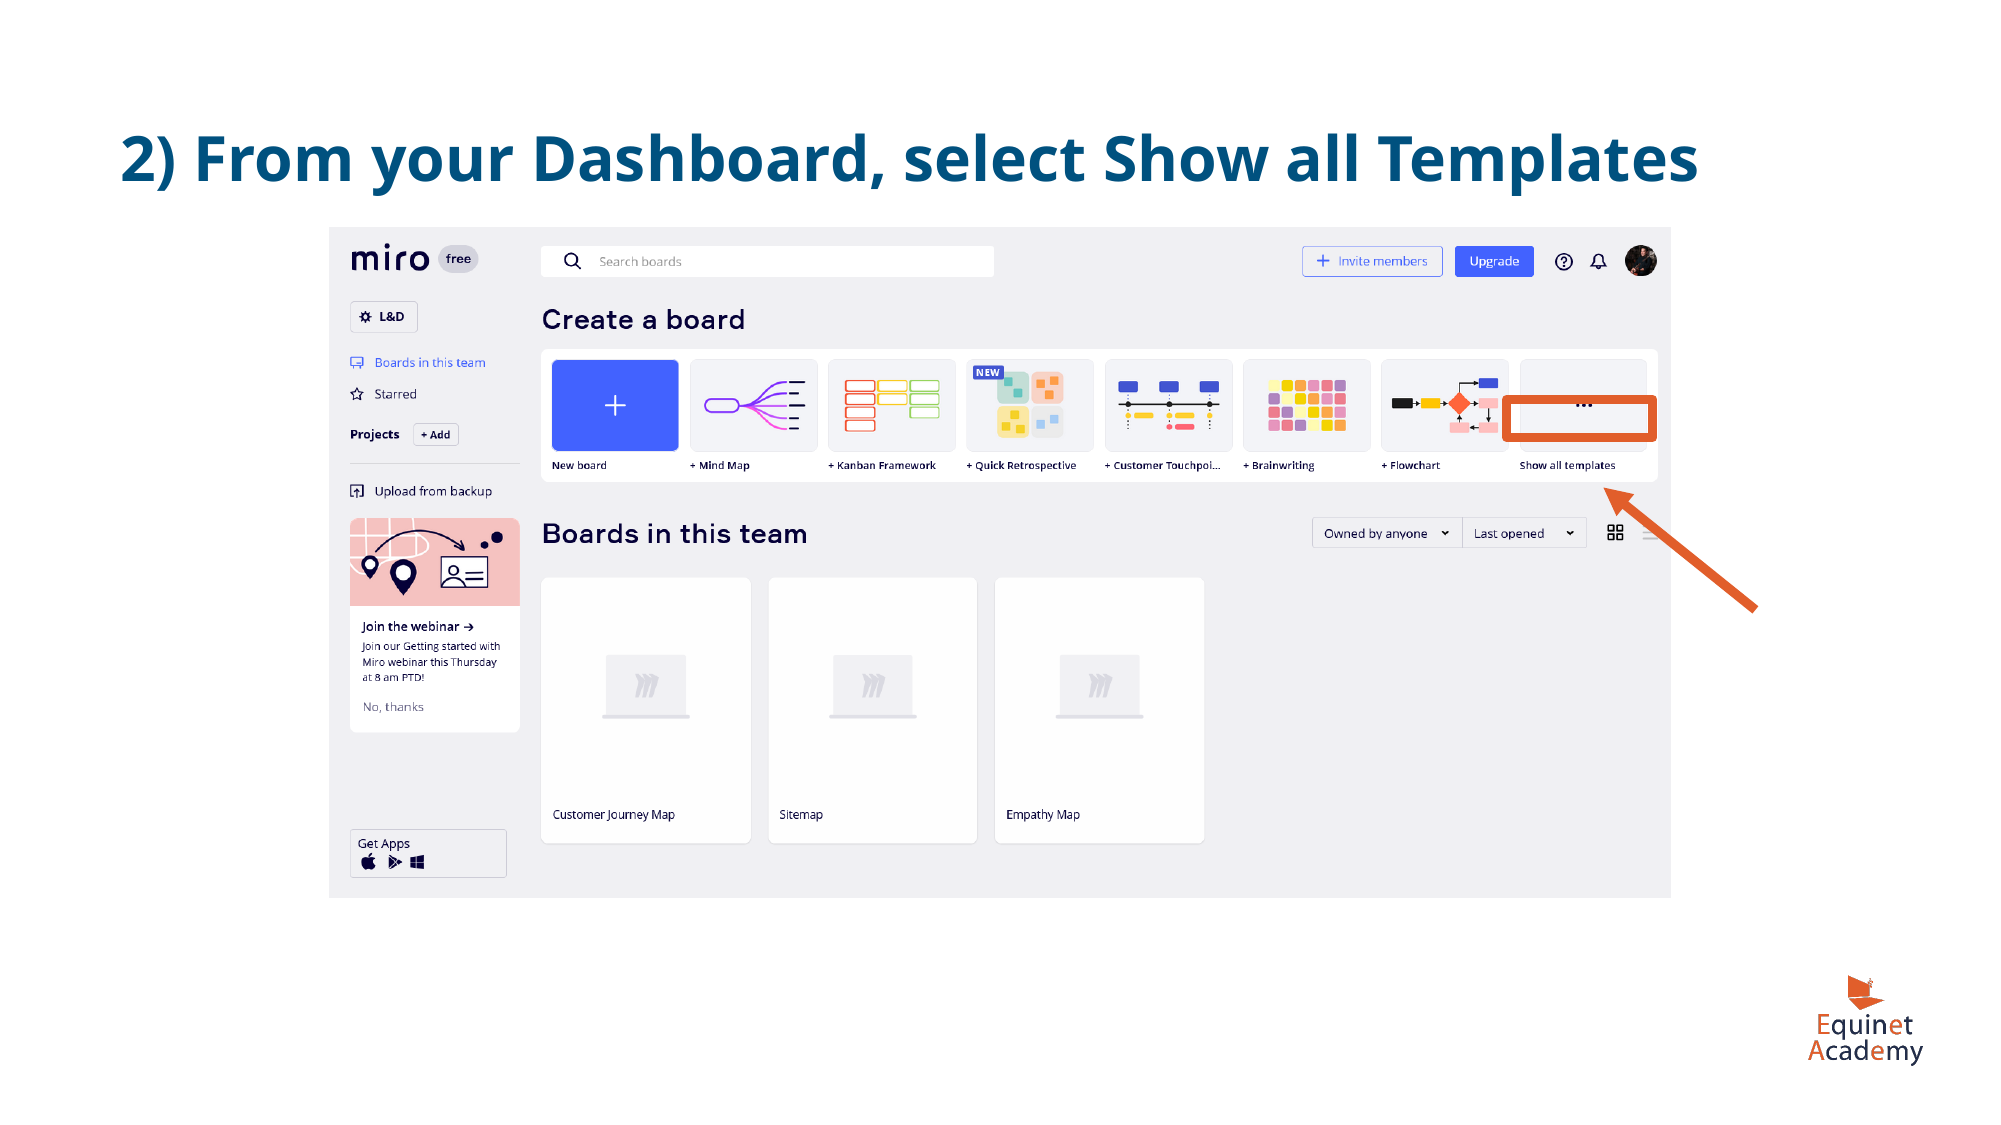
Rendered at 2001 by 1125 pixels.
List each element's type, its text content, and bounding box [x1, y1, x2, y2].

text_box 2) From your Dashboard, select Show all Templates [114, 112, 1887, 200]
picture [329, 227, 1671, 898]
picture [1807, 975, 1924, 1067]
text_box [1603, 487, 1756, 610]
